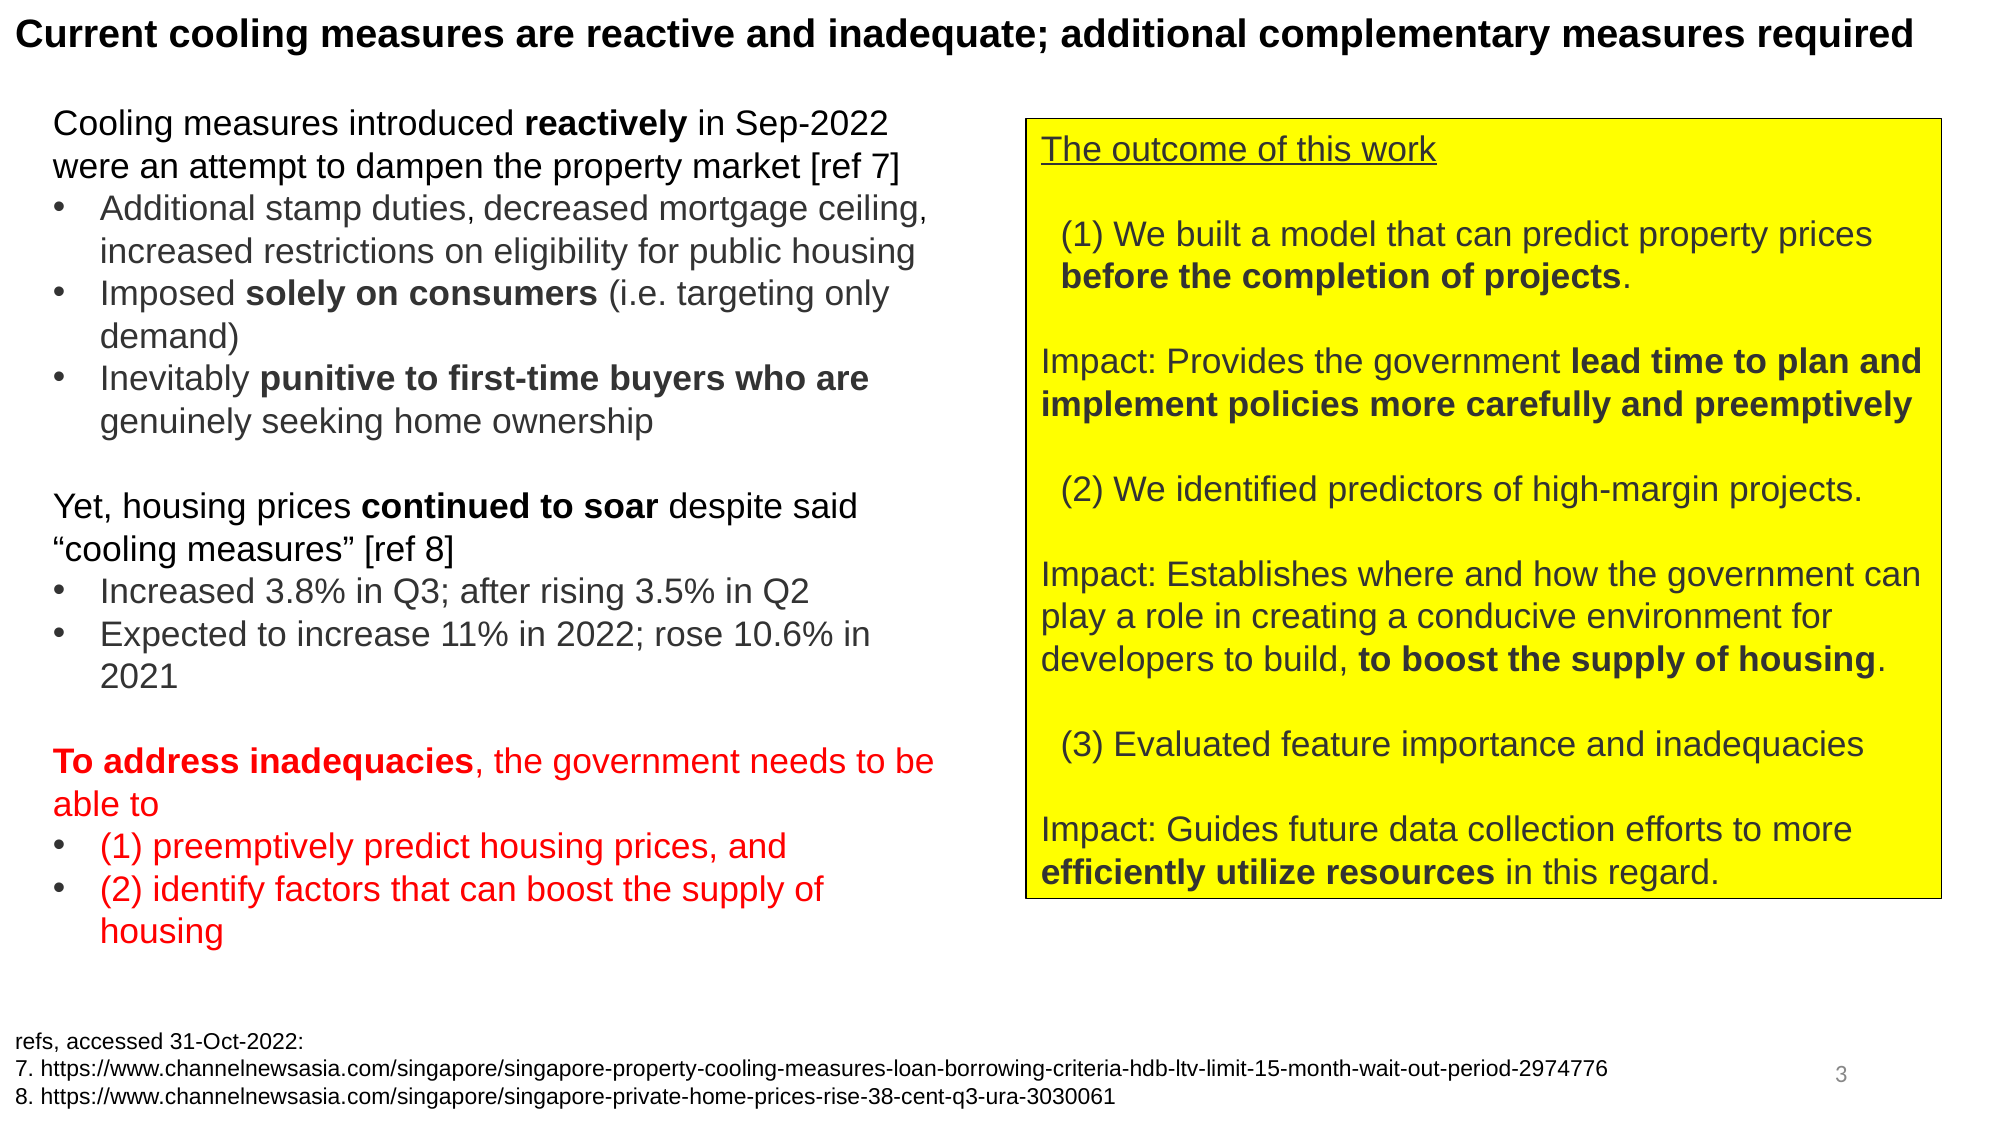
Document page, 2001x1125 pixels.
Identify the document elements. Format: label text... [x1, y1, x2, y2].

text_box Cooling measures introduced reactively in Sep-2022 were an attempt to dampen the property market [ref 7] Additional stamp duties, decreased mortgage ceiling, increased restrictions on eligibility for public housing Imposed solely on consumers (i.e. targeting only demand) Inevitably punitive to first-time buyers who are genuinely seeking home ownership Yet, housing prices continued to soar despite said “cooling measures” [ref 8] Increased 3.8% in Q3; after rising 3.5% in Q2 Expected to increase 11% in 2022; rose 10.6% in 2021 To address inadequacies, the government needs to be able to (1) preemptively predict housing prices, and (2) identify factors that can boost the supply of housing [37, 92, 954, 959]
slide_number 3 [1665, 1042, 1863, 1103]
text_box The outcome of this work (1) We built a model that can predict property prices before the completion of projects. Impact: Provides the government lead time to plan and implement policies more carefully and preemptively (2) We identified predictors of high-margin projects. Impact: Establishes where and how the government can play a role in creating a conducive environment for developers to build, to boost the supply of housing. (3) Evaluated feature importance and inadequacies Impact: Guides future data collection efforts to more efficiently utilize resources in this regard. [1025, 118, 1942, 899]
text_box Current cooling measures are reactive and inadequate; additional complementary measures required [0, 0, 1942, 63]
text_box refs, accessed 31-Oct-2022: 7. https://www.channelnewsasia.com/singapore/singapore-property-cooling-measures-loan-borrowing-criteria-hdb-ltv-limit-15-month-wait-out-period-2974776 8. https://www.channelnewsasia.com/singapore/singapore-private-home-prices-rise-38-cent-q3-ura-3030061 [0, 1011, 1665, 1124]
